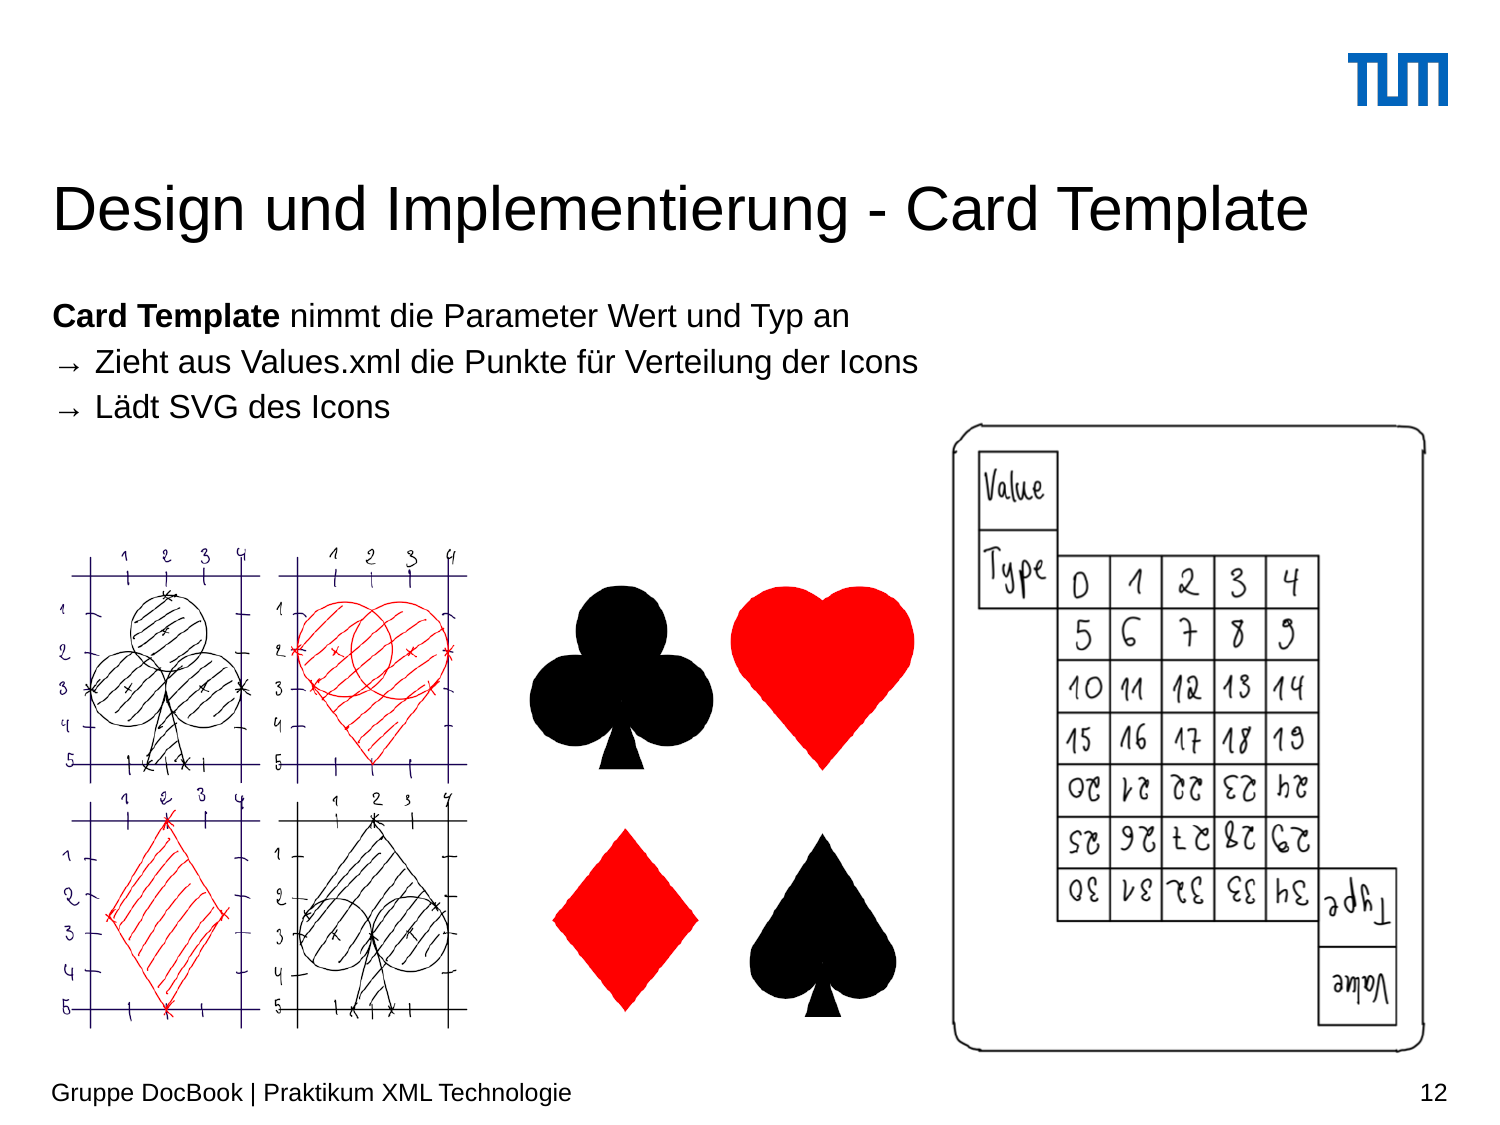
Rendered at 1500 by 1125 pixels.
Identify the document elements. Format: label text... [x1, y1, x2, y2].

picture [935, 406, 1428, 1071]
picture [50, 540, 922, 1038]
title Design und Implementierung - Card Template [52, 163, 1449, 231]
footer Gruppe DocBook | Praktikum XML Technologie [51, 1061, 1112, 1122]
list Card Template nimmt die Parameter Wert und Typ an → Zieht aus Values.xml die Punkte für Verteilung der Icons → Lädt SVG des Icons [52, 289, 936, 516]
slide_number ‹#› [1112, 1061, 1448, 1122]
picture [1348, 53, 1448, 106]
